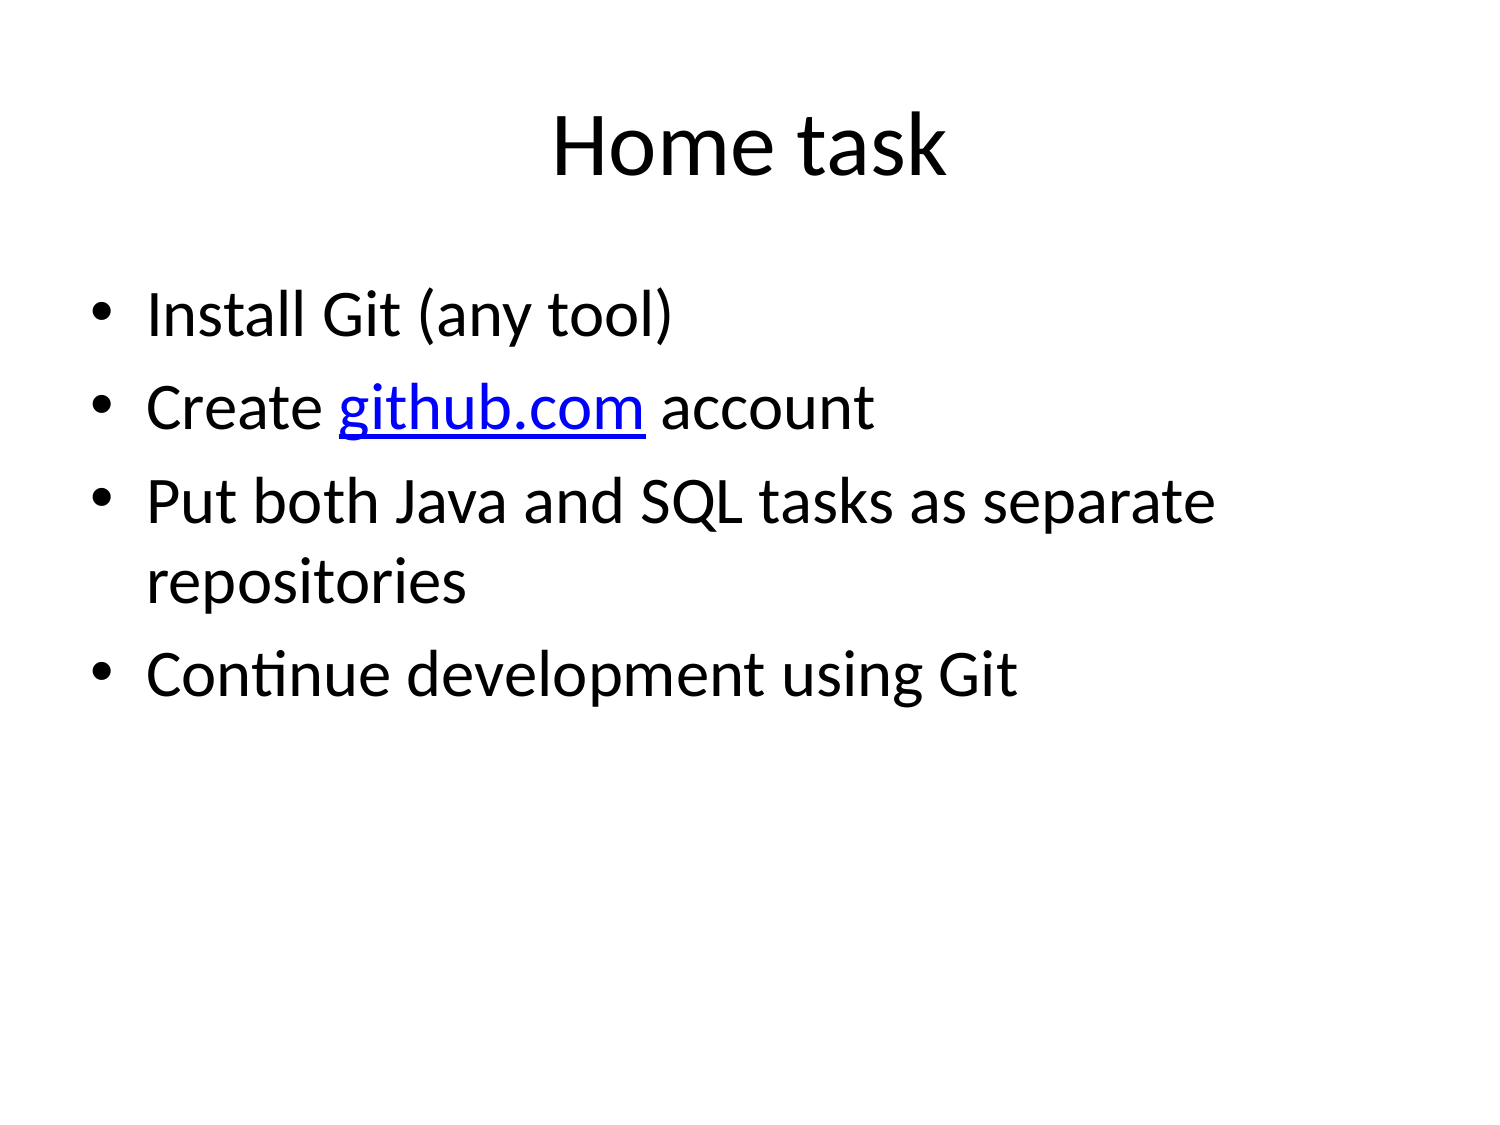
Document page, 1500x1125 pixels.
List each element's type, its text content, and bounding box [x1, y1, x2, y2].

title Home task [75, 45, 1425, 233]
list Install Git (any tool) Create github.com account Put both Java and SQL tasks as separate repositories Continue development using Git [75, 262, 1425, 1005]
